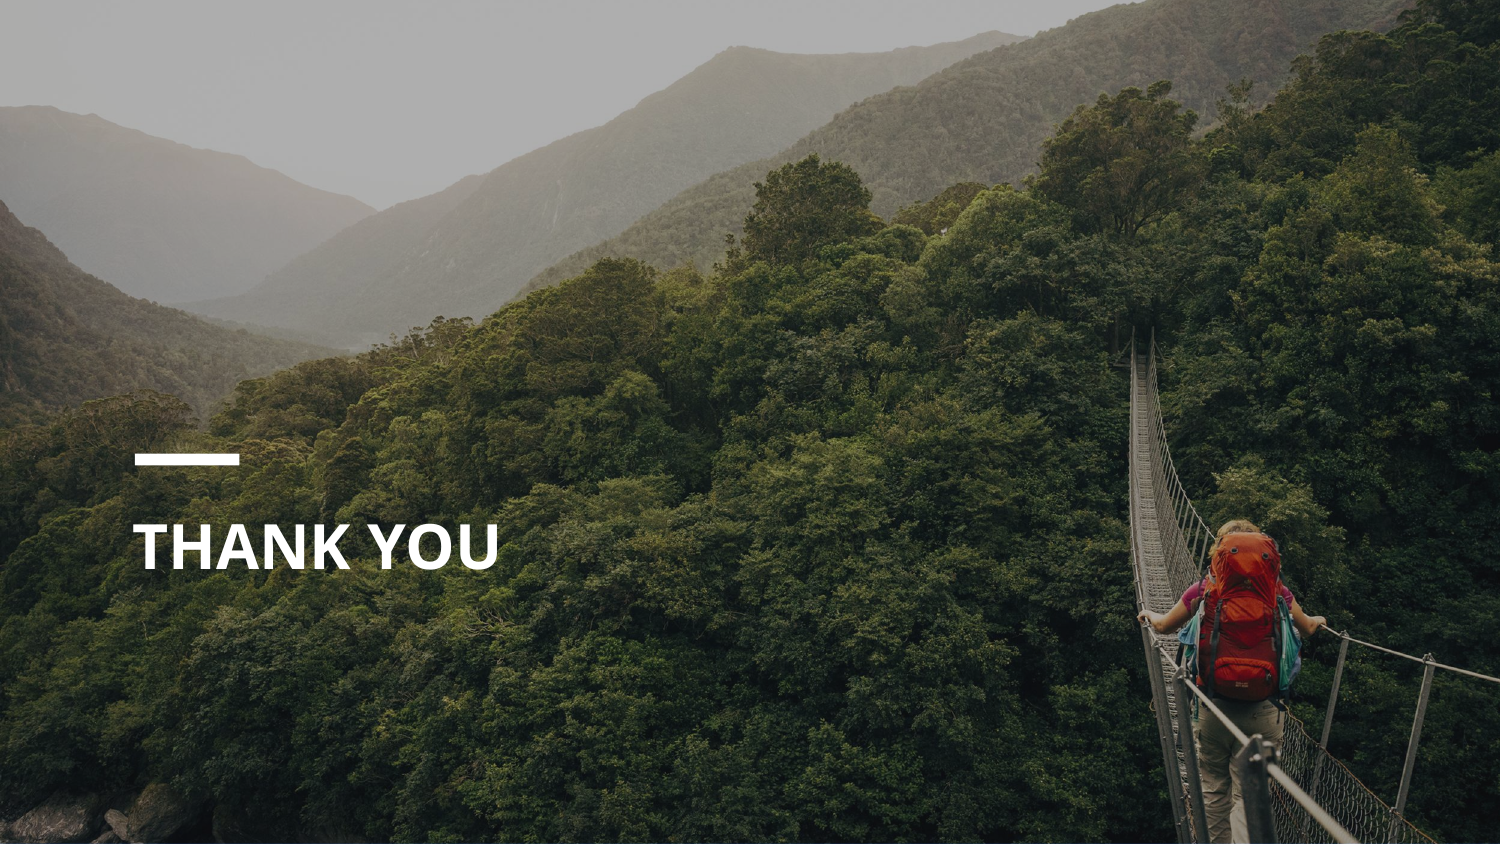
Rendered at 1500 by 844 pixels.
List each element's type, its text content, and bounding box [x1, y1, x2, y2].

title THANK YOU [117, 491, 916, 730]
picture [0, 0, 1500, 844]
